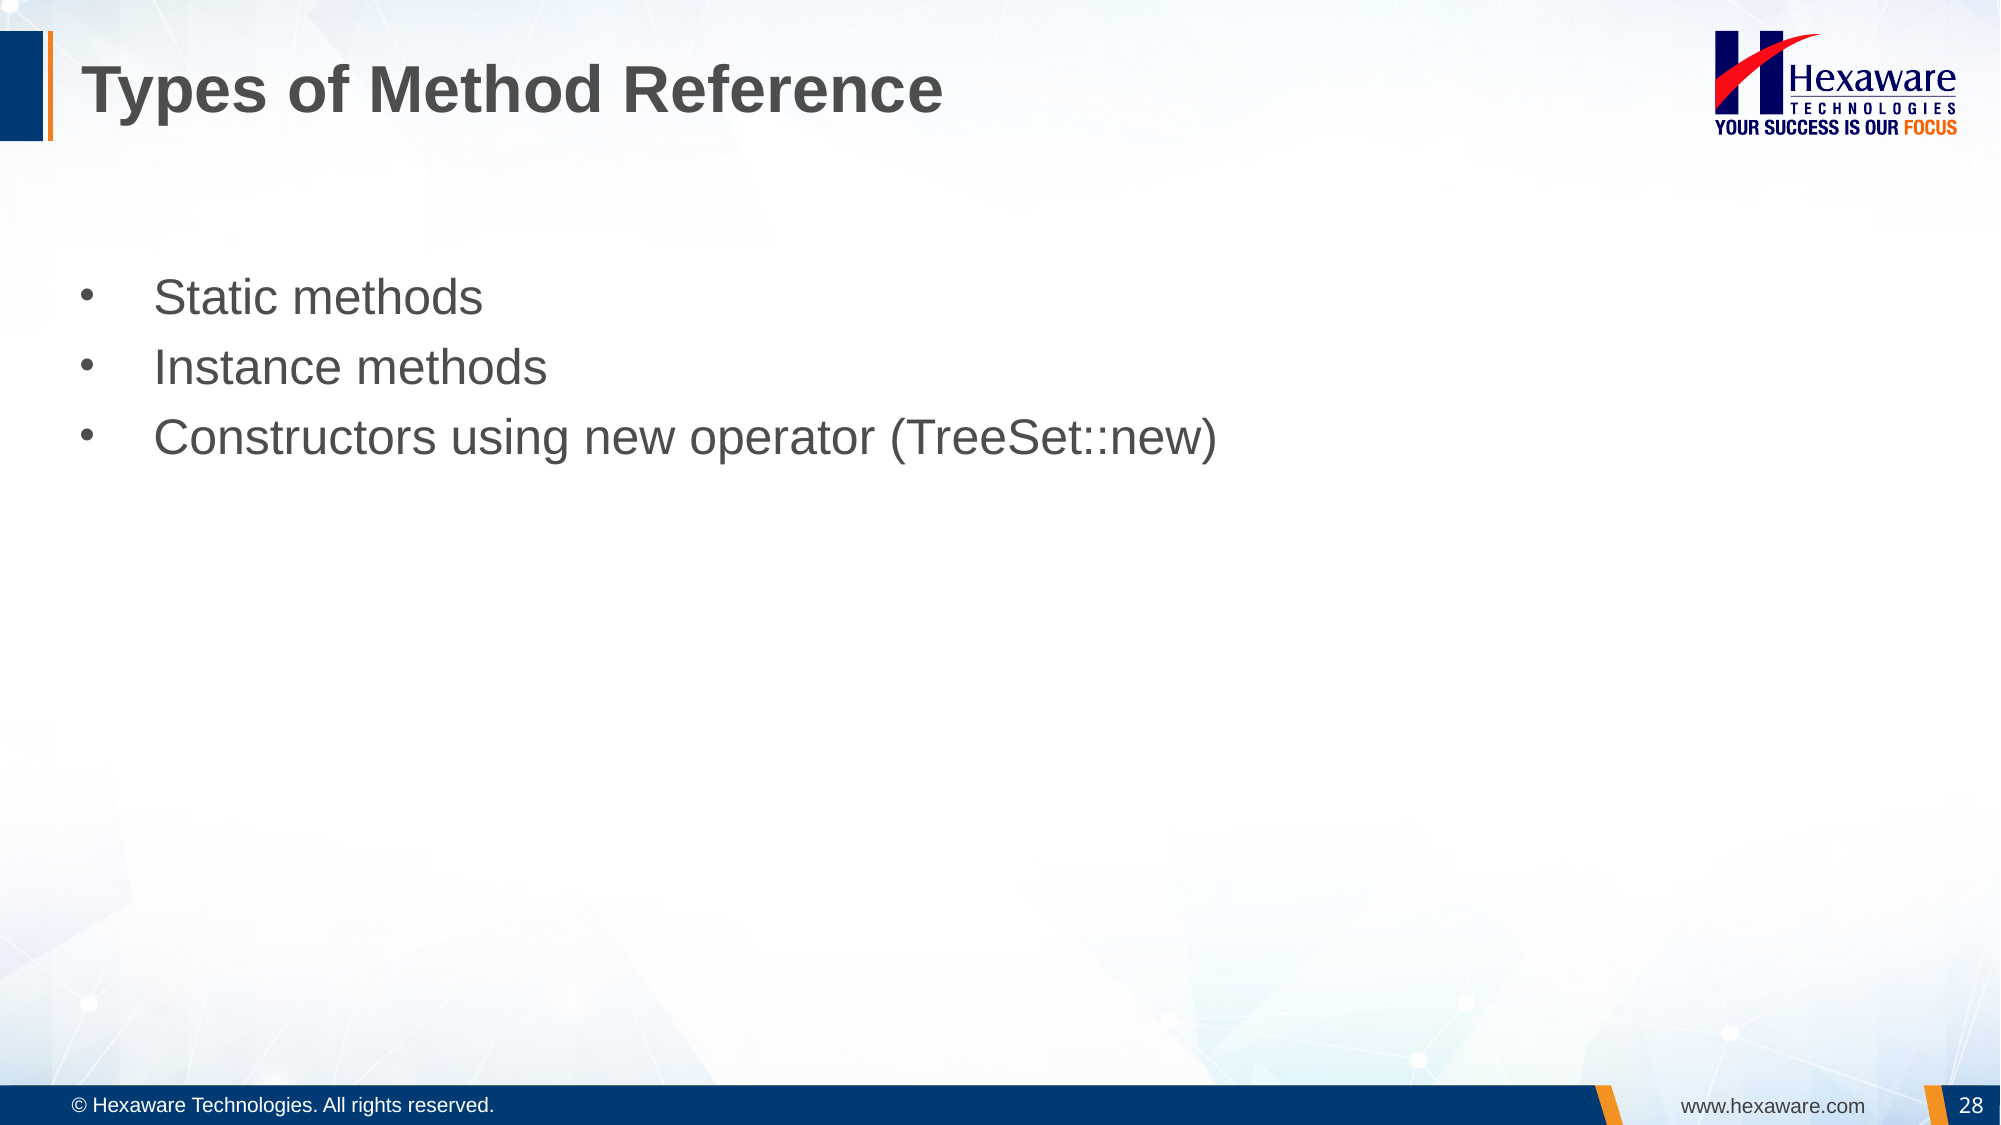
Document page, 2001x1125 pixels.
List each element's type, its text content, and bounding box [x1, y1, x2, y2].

title Types of Method Reference [70, 35, 1521, 136]
list Static methods Instance methods Constructors using new operator (TreeSet::new) [67, 258, 1933, 1062]
picture [0, 0, 2000, 1125]
